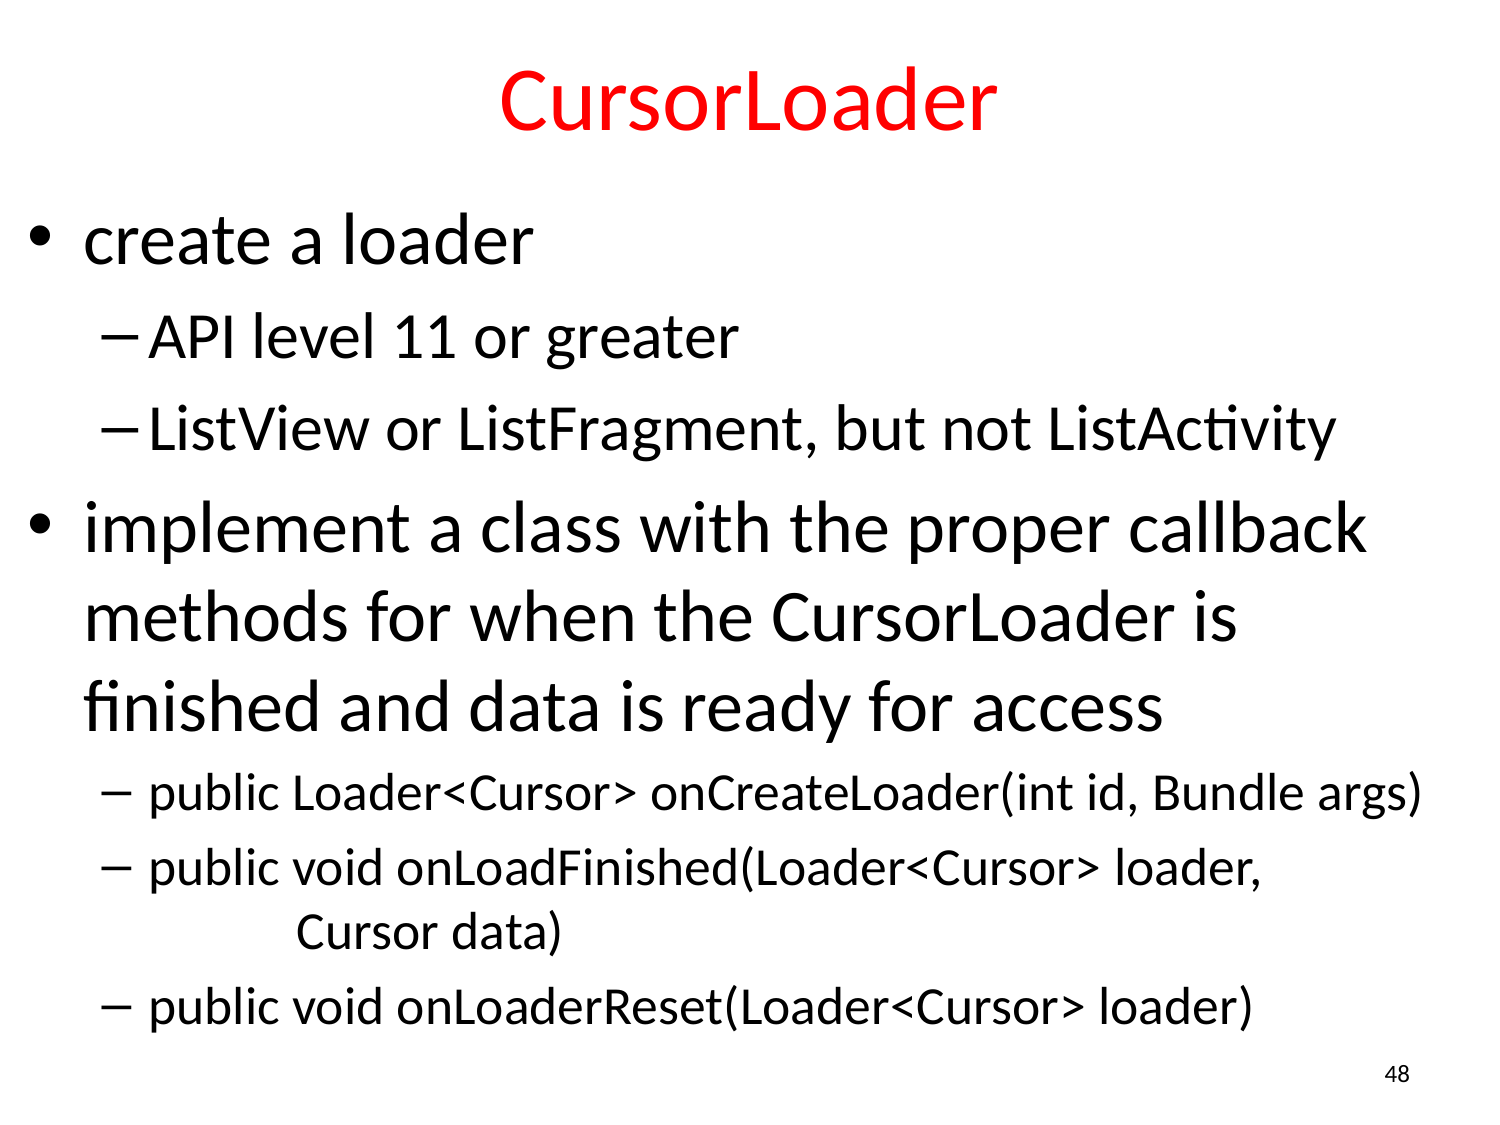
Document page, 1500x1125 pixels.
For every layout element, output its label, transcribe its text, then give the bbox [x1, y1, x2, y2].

slide_number 48 [1074, 1042, 1425, 1103]
list create a loader API level 11 or greater ListView or ListFragment, but not ListActivity implement a class with the proper callback methods for when the CursorLoader is finished and data is ready for access public Loader<Cursor> onCreateLoader(int id, Bundle args) public void onLoadFinished(Loader<Cursor> loader, Cursor data) public void onLoaderReset(Loader<Cursor> loader) [12, 182, 1475, 1100]
title CursorLoader [75, 0, 1425, 182]
